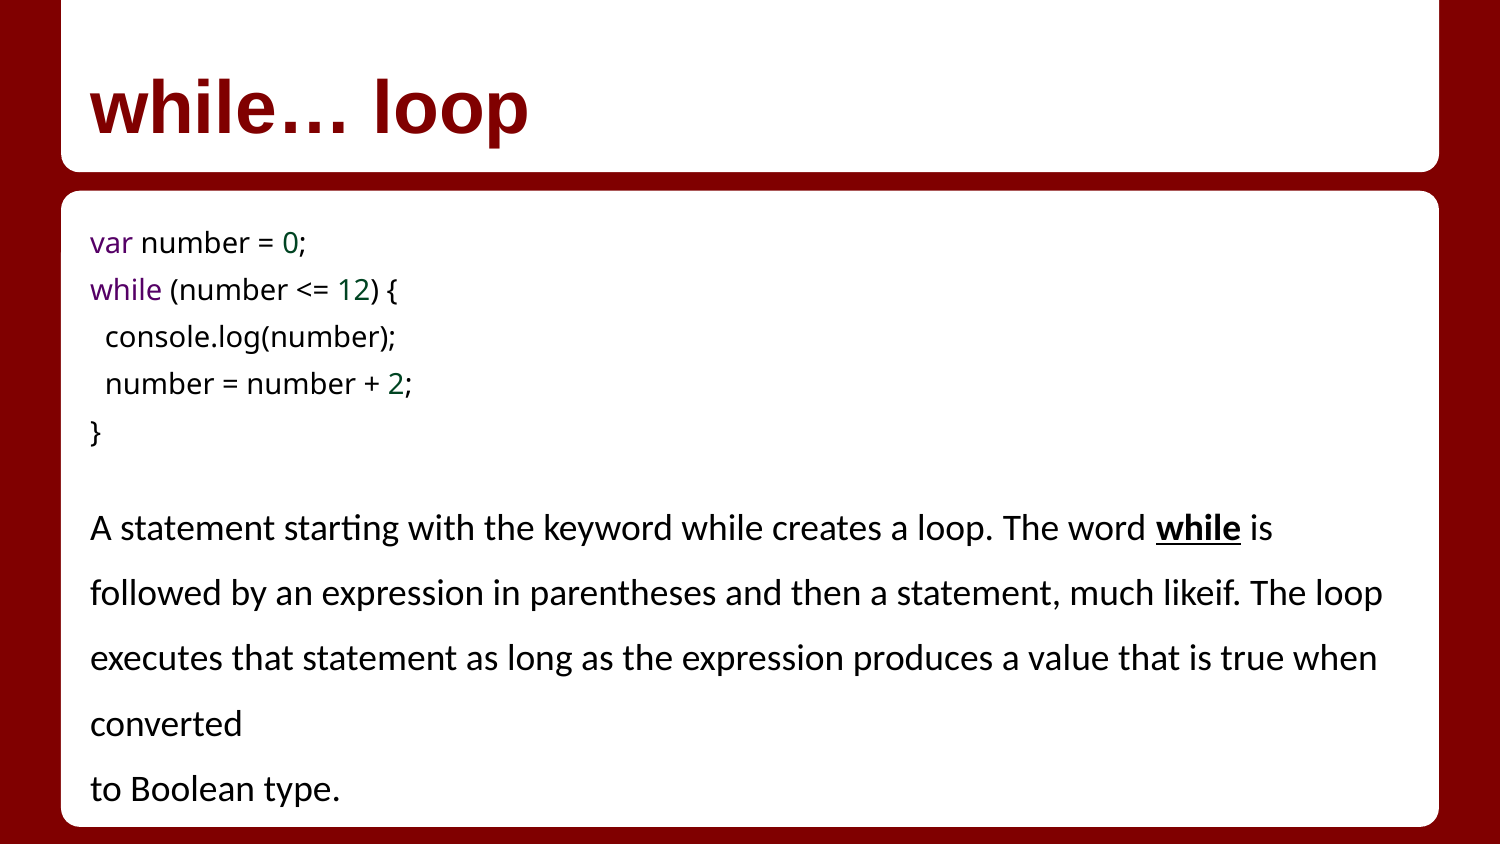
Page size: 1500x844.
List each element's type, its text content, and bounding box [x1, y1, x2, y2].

list var number = 0; while (number <= 12) { console.log(number); number = number + 2; } A statement starting with the keyword while creates a loop. The word while is followed by an expression in parentheses and then a statement, much likeif. The loop executes that statement as long as the expression produces a value that is true when converted to Boolean type. [75, 196, 1425, 808]
title while… loop [75, 22, 1425, 164]
